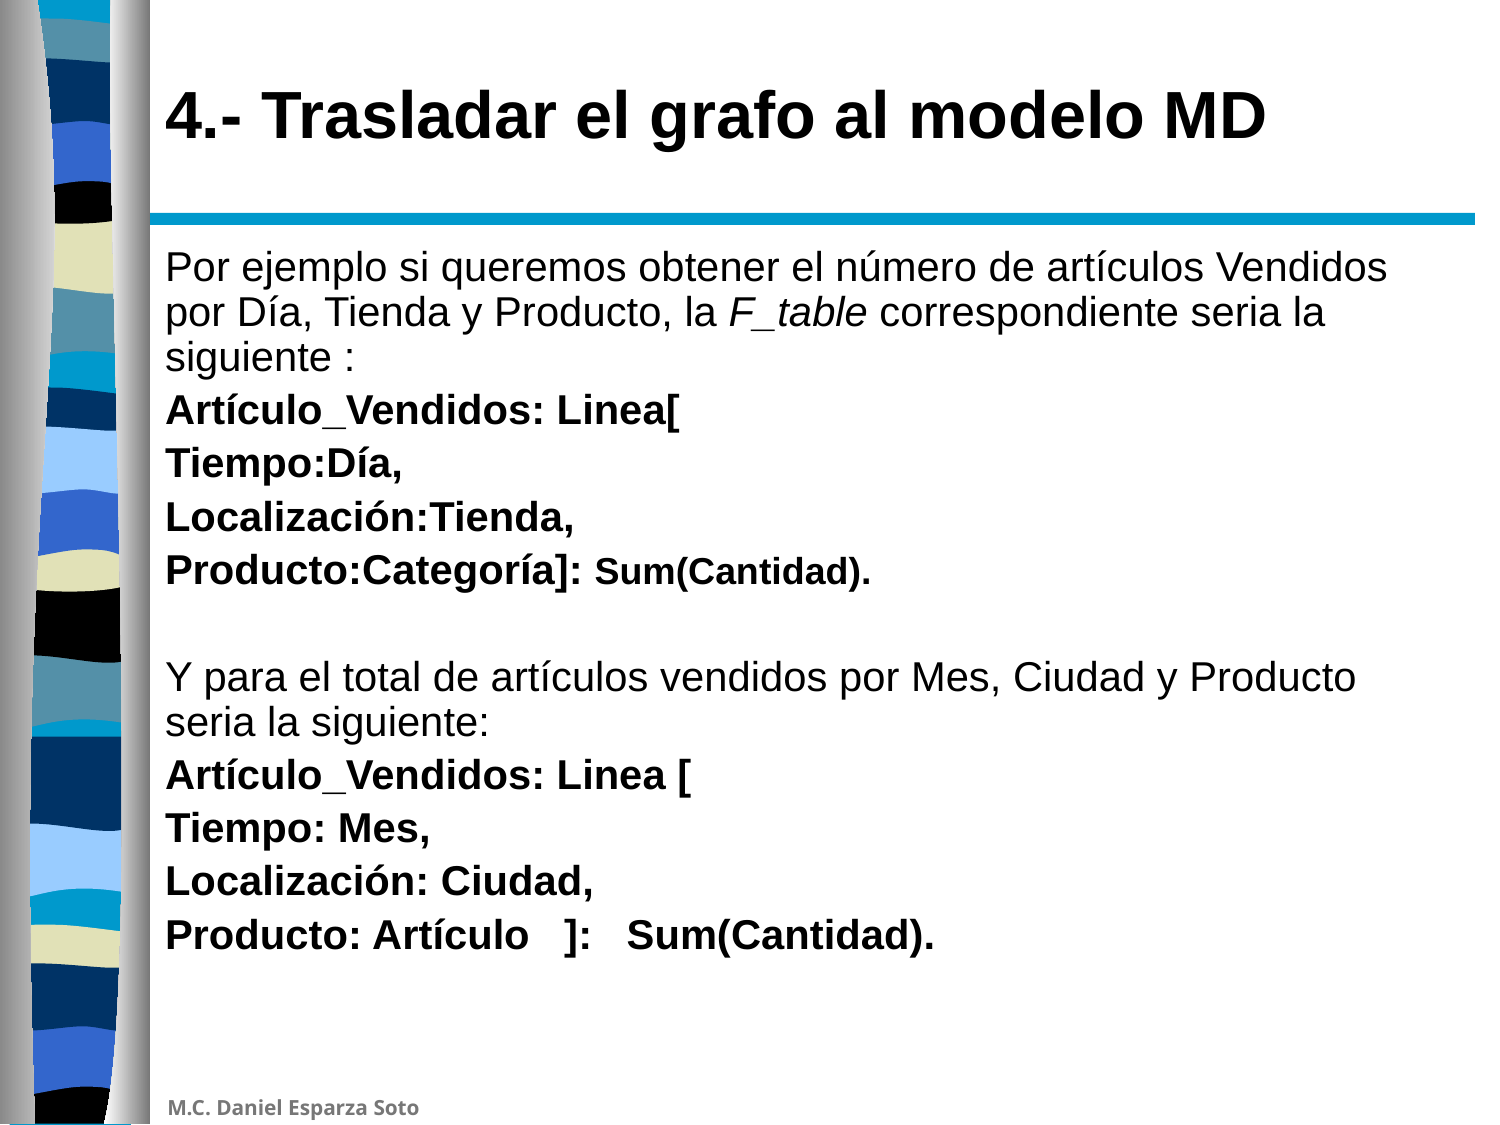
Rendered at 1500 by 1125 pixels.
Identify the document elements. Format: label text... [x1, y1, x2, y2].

list Por ejemplo si queremos obtener el número de artículos Vendidos por Día, Tienda y Producto, la F_table correspondiente seria la siguiente : Artículo_Vendidos: Linea[ Tiempo:Día, Localización:Tienda, Producto:Categoría]: Sum(Cantidad). Y para el total de artículos vendidos por Mes, Ciudad y Producto seria la siguiente: Artículo_Vendidos: Linea [ Tiempo: Mes, Localización: Ciudad, Producto: Artículo ]: Sum(Cantidad). [149, 237, 1468, 1101]
title 4.- Trasladar el grafo al modelo MD [149, 18, 1468, 207]
